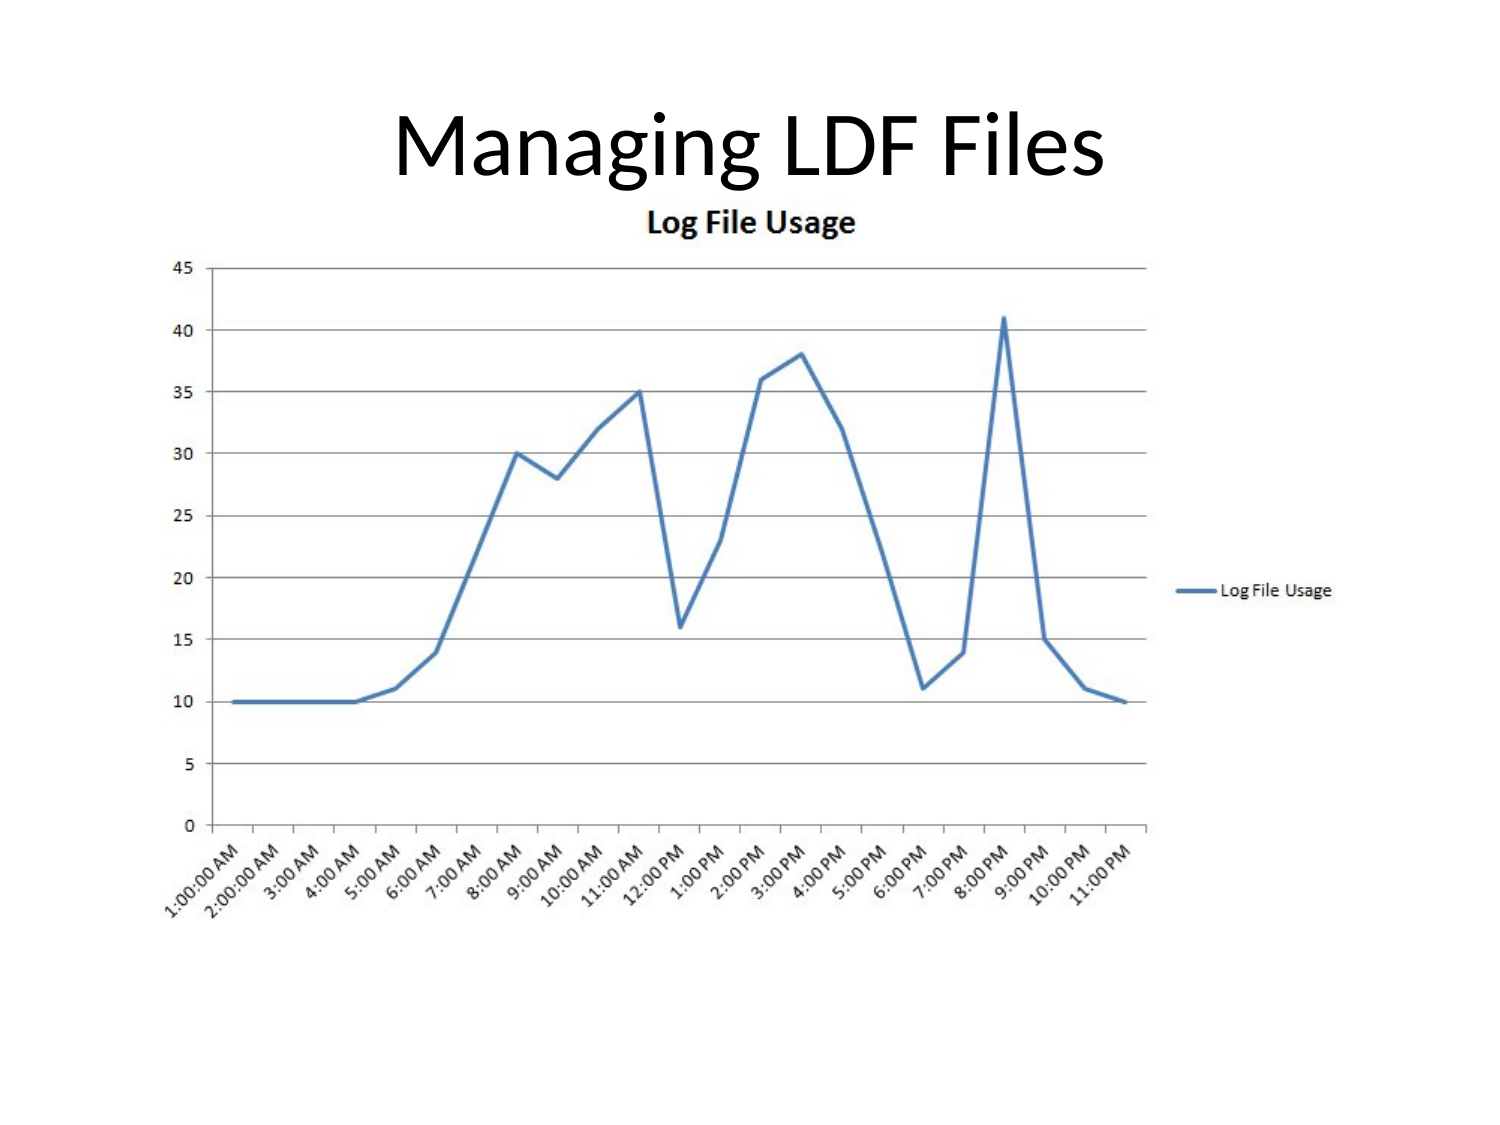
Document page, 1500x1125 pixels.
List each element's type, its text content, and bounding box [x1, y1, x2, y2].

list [161, 199, 1339, 926]
title Managing LDF Files [74, 44, 1426, 233]
